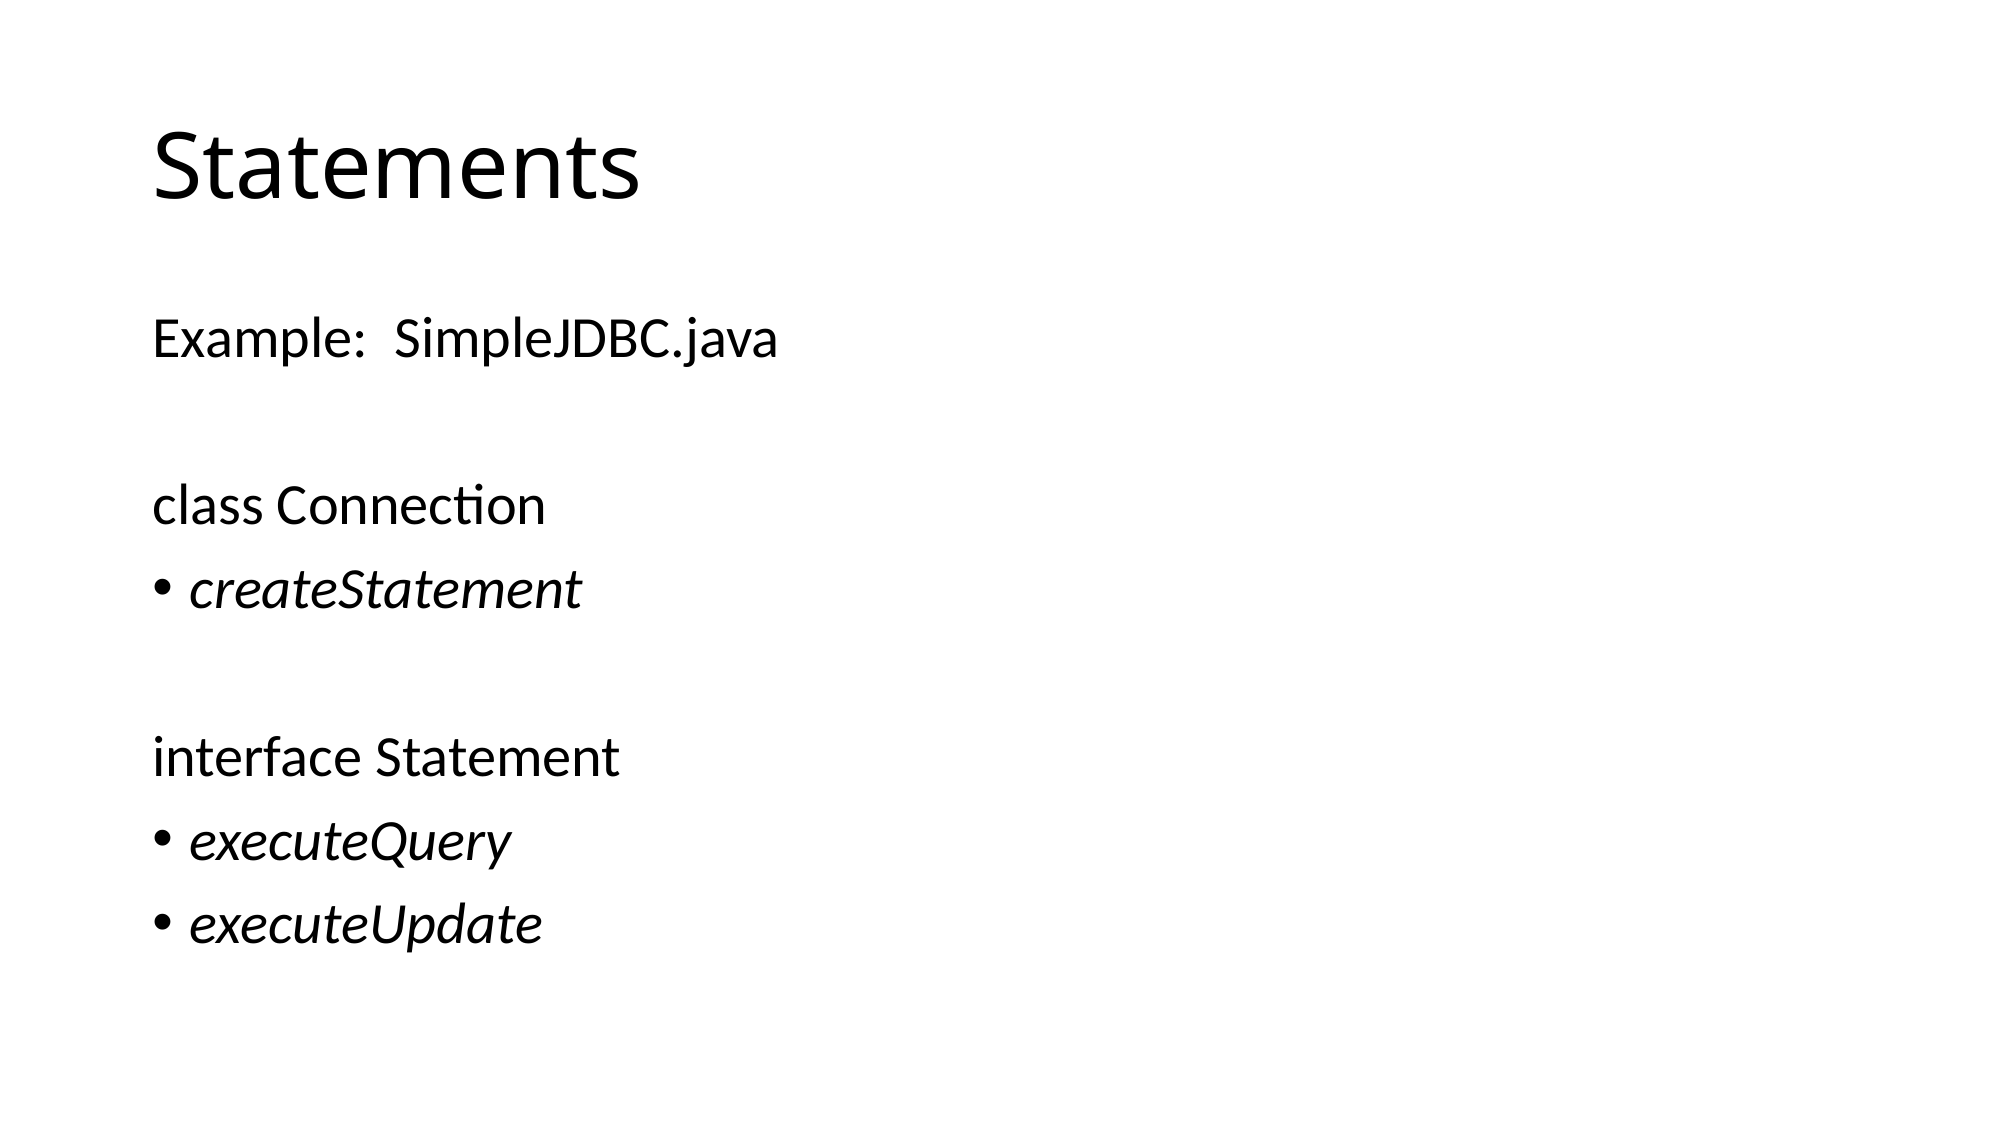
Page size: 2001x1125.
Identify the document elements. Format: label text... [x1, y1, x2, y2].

title Statements [137, 59, 1863, 278]
list Example: SimpleJDBC.java class Connection createStatement interface Statement executeQuery executeUpdate [137, 299, 1863, 1014]
